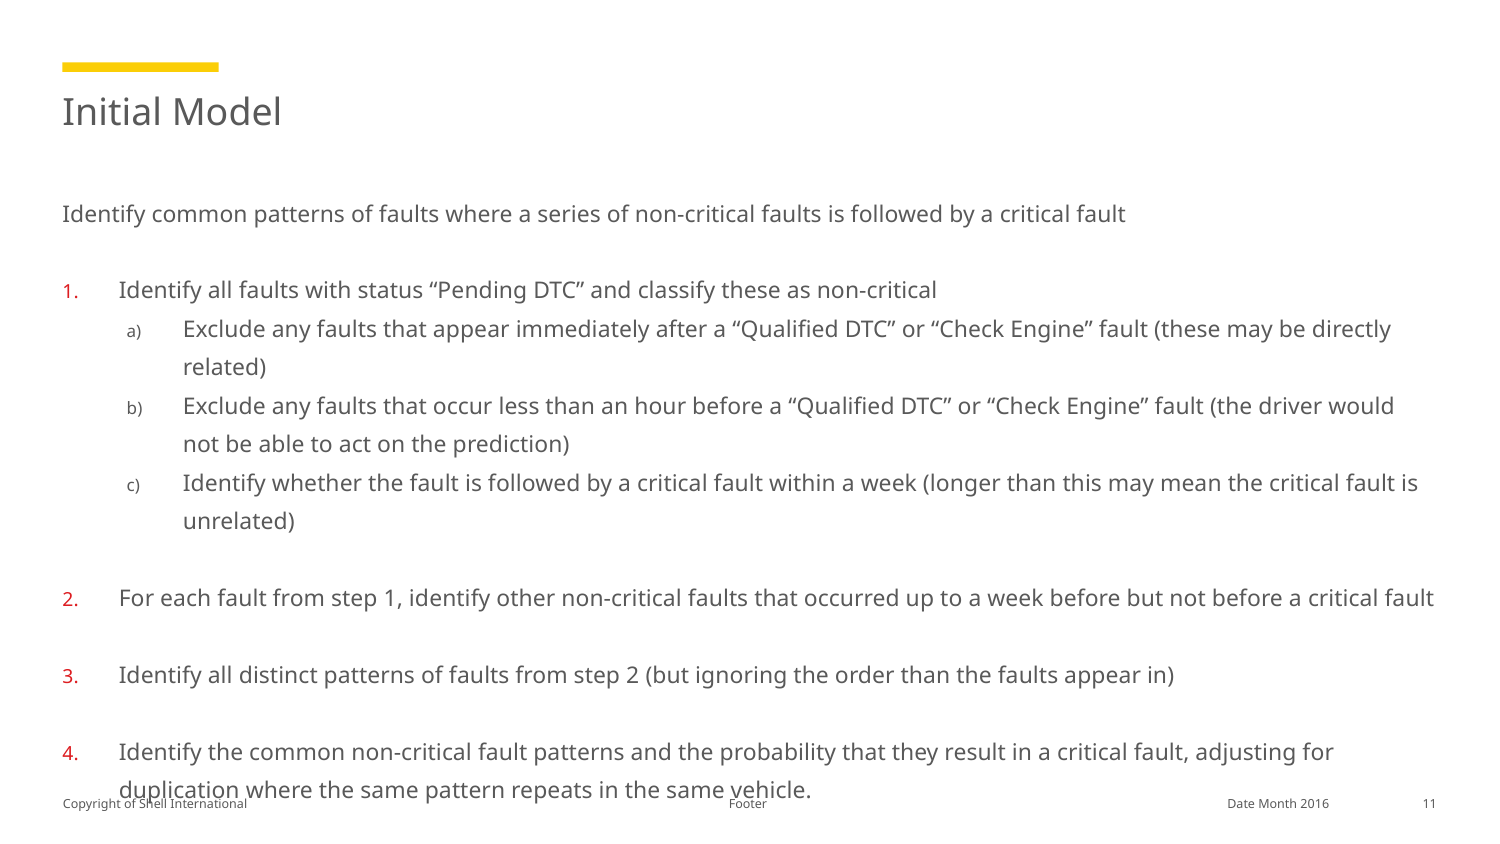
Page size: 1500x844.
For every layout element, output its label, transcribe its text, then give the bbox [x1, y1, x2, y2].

title Initial Model [62, 87, 1438, 181]
slide_number 11 [1392, 795, 1438, 826]
slide_number Date Month 2016 [1189, 795, 1368, 826]
list Identify common patterns of faults where a series of non-critical faults is followed by a critical fault Identify all faults with status “Pending DTC” and classify these as non-critical Exclude any faults that appear immediately after a “Qualified DTC” or “Check Engine” fault (these may be directly related) Exclude any faults that occur less than an hour before a “Qualified DTC” or “Check Engine” fault (the driver would not be able to act on the prediction) Identify whether the fault is followed by a critical fault within a week (longer than this may mean the critical fault is unrelated) For each fault from step 1, identify other non-critical faults that occurred up to a week before but not before a critical fault Identify all distinct patterns of faults from step 2 (but ignoring the order than the faults appear in) Identify the common non-critical fault patterns and the probability that they result in a critical fault, adjusting for duplication where the same pattern repeats in the same vehicle. [62, 187, 1438, 783]
footer Footer [476, 795, 1023, 826]
